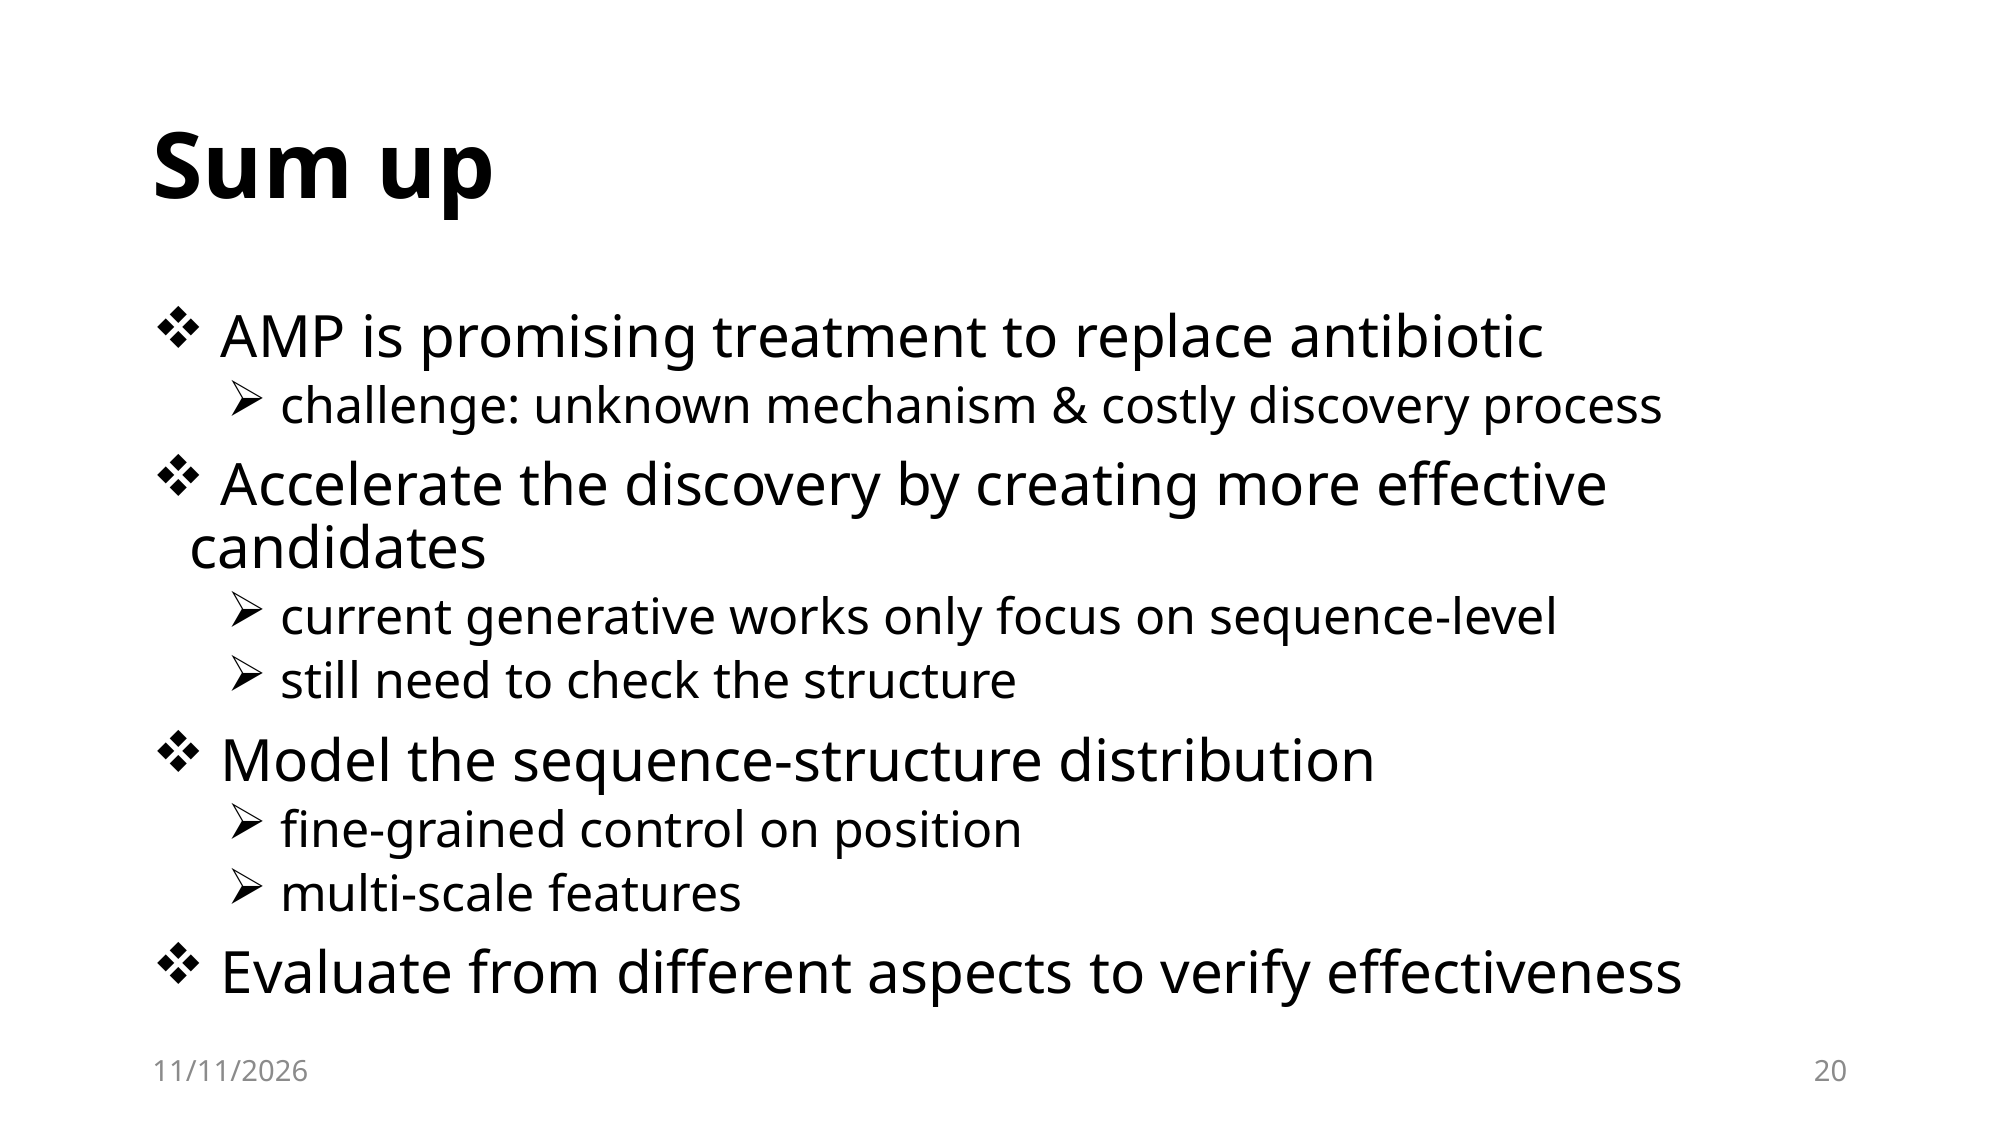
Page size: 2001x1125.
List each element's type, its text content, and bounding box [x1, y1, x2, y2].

title Sum up [137, 59, 1863, 278]
slide_number 20 [1412, 1042, 1863, 1103]
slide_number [137, 1042, 588, 1103]
list AMP is promising treatment to replace antibiotic challenge: unknown mechanism & costly discovery process Accelerate the discovery by creating more effective candidates current generative works only focus on sequence-level still need to check the structure Model the sequence-structure distribution fine-grained control on position multi-scale features Evaluate from different aspects to verify effectiveness [137, 299, 1863, 1014]
